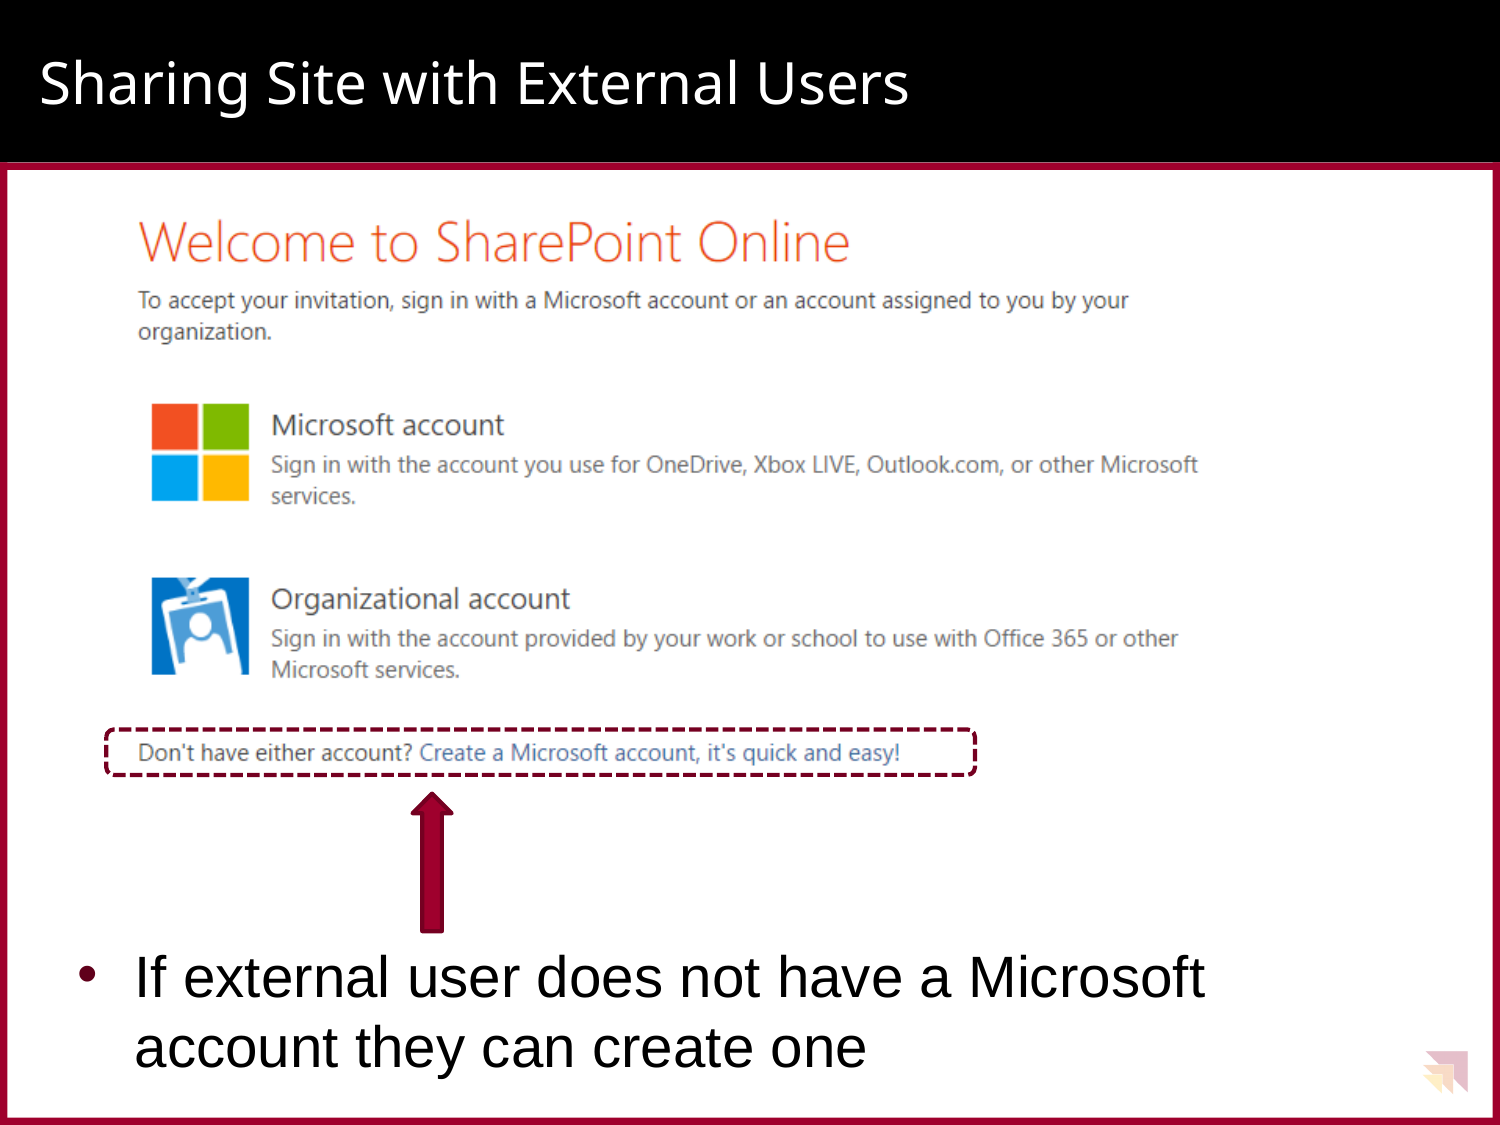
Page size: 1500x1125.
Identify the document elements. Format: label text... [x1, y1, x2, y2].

text_box [410, 812, 454, 934]
picture [99, 199, 1221, 794]
title Sharing Site with External Users [24, 12, 1438, 150]
list If external user does not have a Microsoft account they can create one [62, 931, 1438, 1088]
